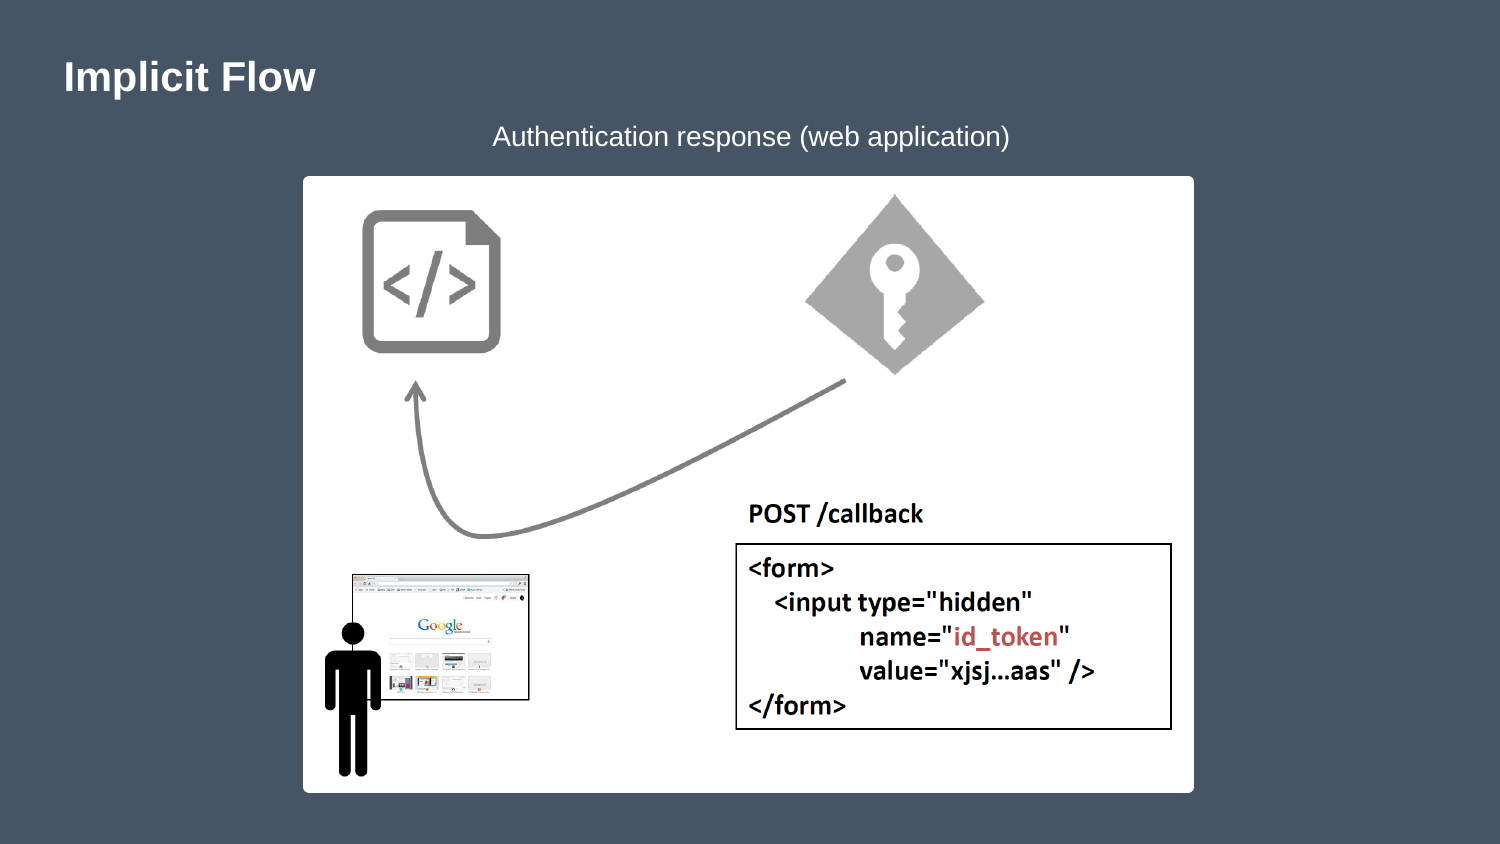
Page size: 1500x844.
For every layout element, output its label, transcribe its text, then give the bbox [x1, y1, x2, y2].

title Implicit Flow [48, 20, 1449, 119]
list Authentication response (web application) [51, 106, 1452, 154]
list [315, 187, 1182, 781]
